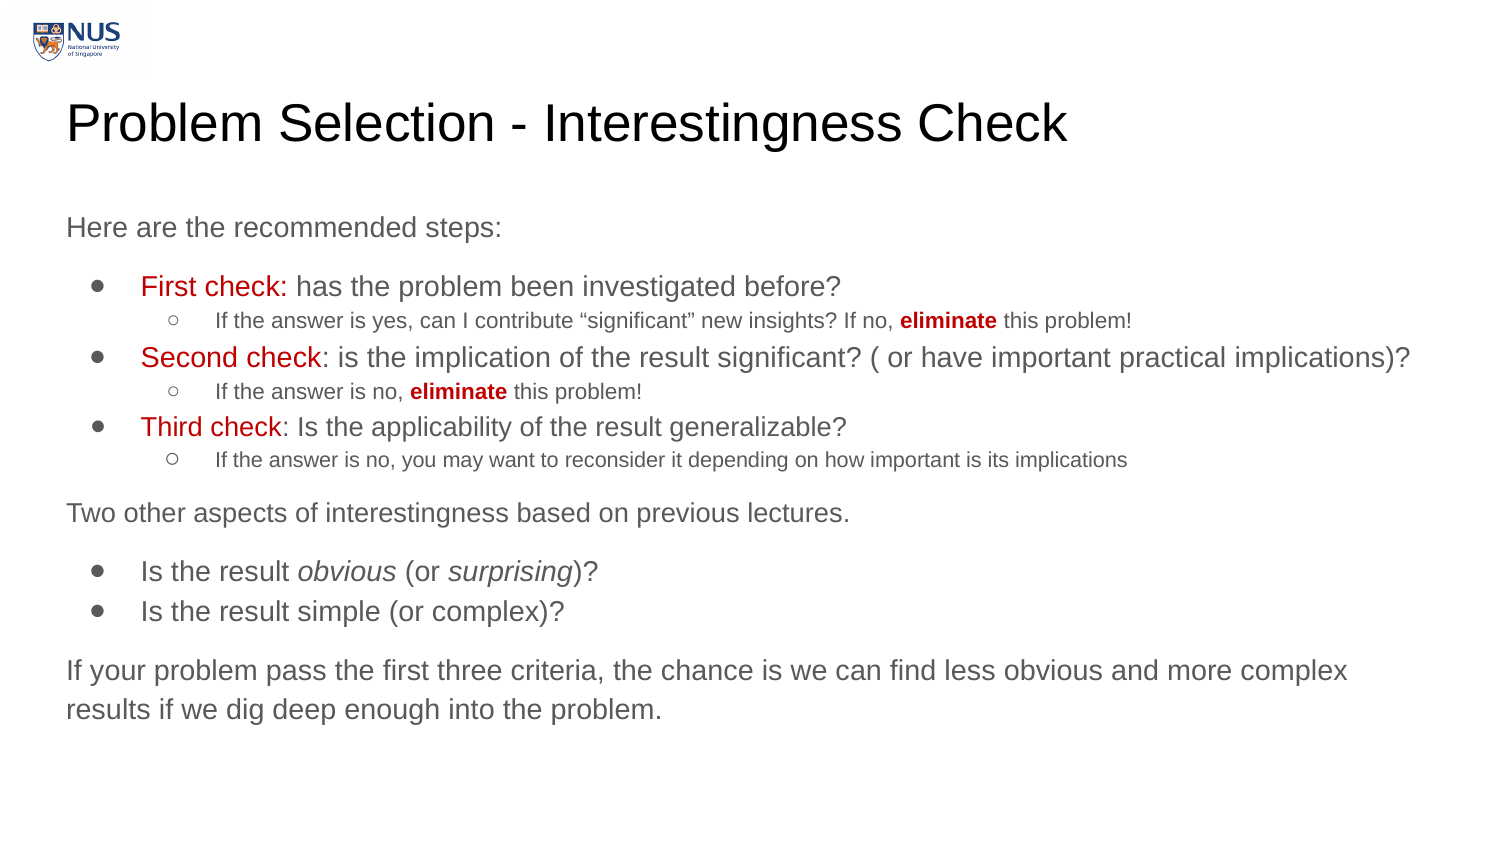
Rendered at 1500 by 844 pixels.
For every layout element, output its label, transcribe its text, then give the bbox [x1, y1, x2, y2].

picture [4, 4, 149, 81]
text_box Here are the recommended steps: First check: has the problem been investigated before? If the answer is yes, can I contribute “significant” new insights? If no, eliminate this problem! Second check: is the implication of the result significant? ( or have important practical implications)? If the answer is no, eliminate this problem! Third check: Is the applicability of the result generalizable? If the answer is no, you may want to reconsider it depending on how important is its implications Two other aspects of interestingness based on previous lectures. Is the result obvious (or surprising)? Is the result simple (or complex)? If your problem pass the first three criteria, the chance is we can find less obvious and more complex results if we dig deep enough into the problem. [51, 188, 1449, 750]
title Problem Selection - Interestingness Check [51, 72, 1449, 167]
